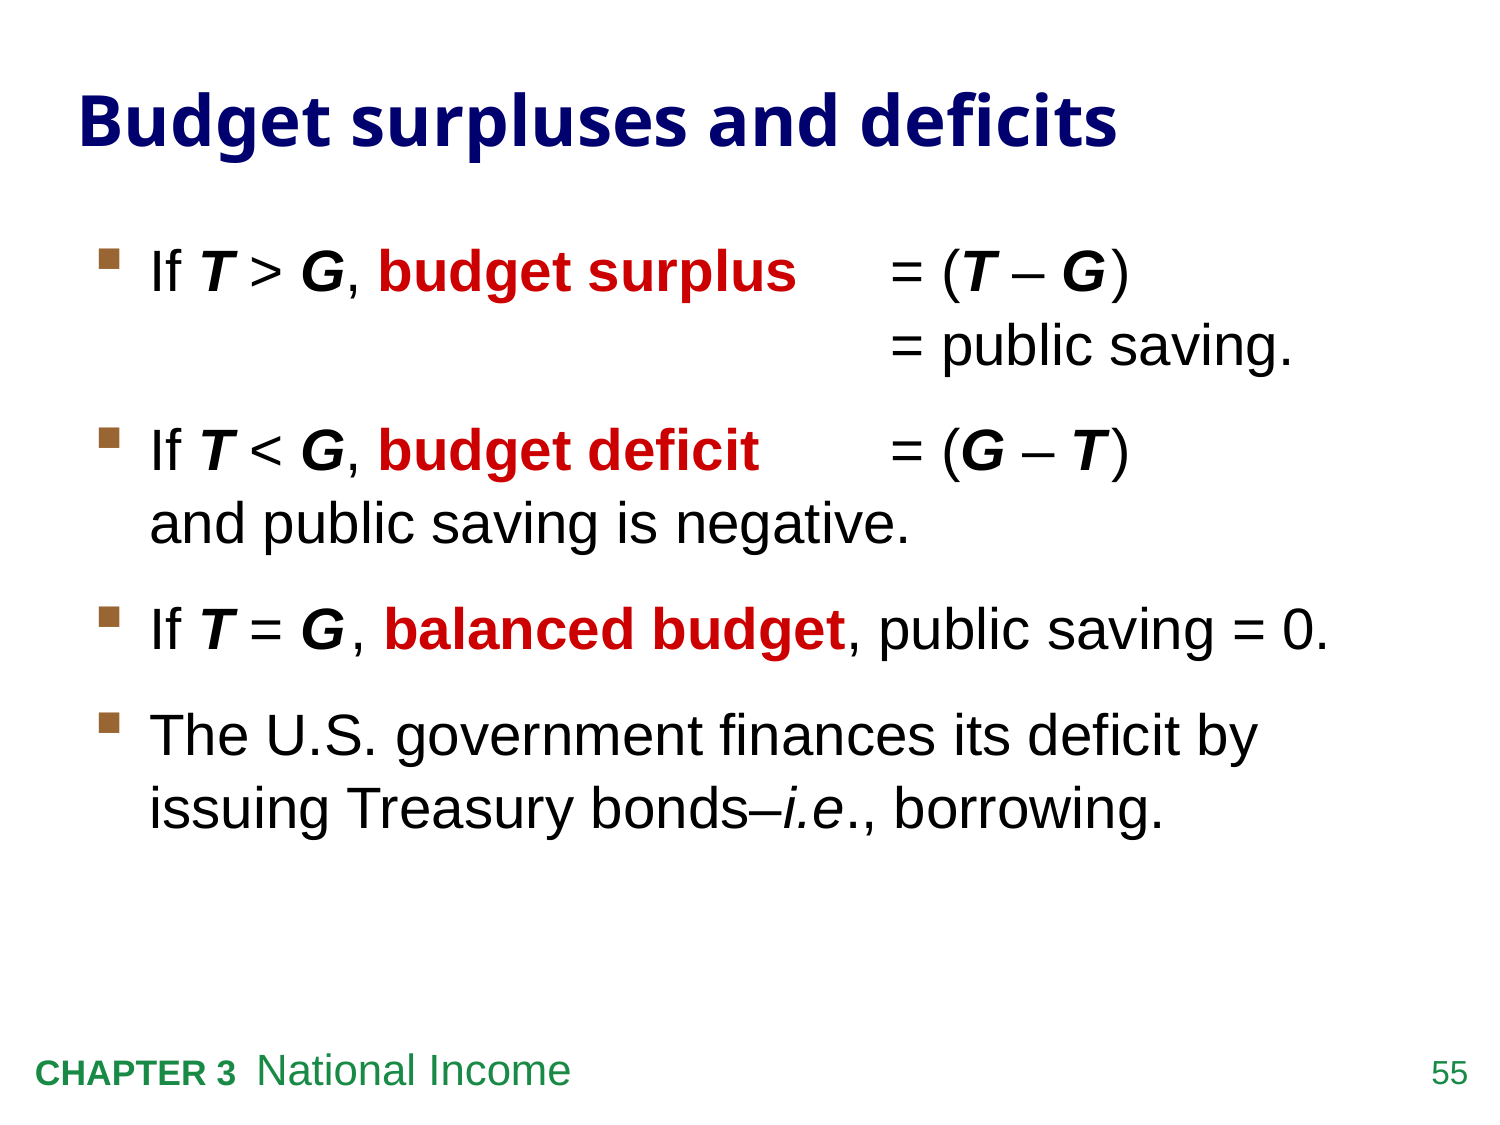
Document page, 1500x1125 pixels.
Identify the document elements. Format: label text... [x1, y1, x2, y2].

title Budget surpluses and deficits [76, 38, 1430, 193]
list If T > G, budget surplus = (T – G ) = public saving. If T < G, budget deficit = (G – T ) and public saving is negative. If T = G , balanced budget, public saving = 0. The U.S. government finances its deficit by issuing Treasury bonds–i.e., borrowing. [78, 222, 1425, 1005]
